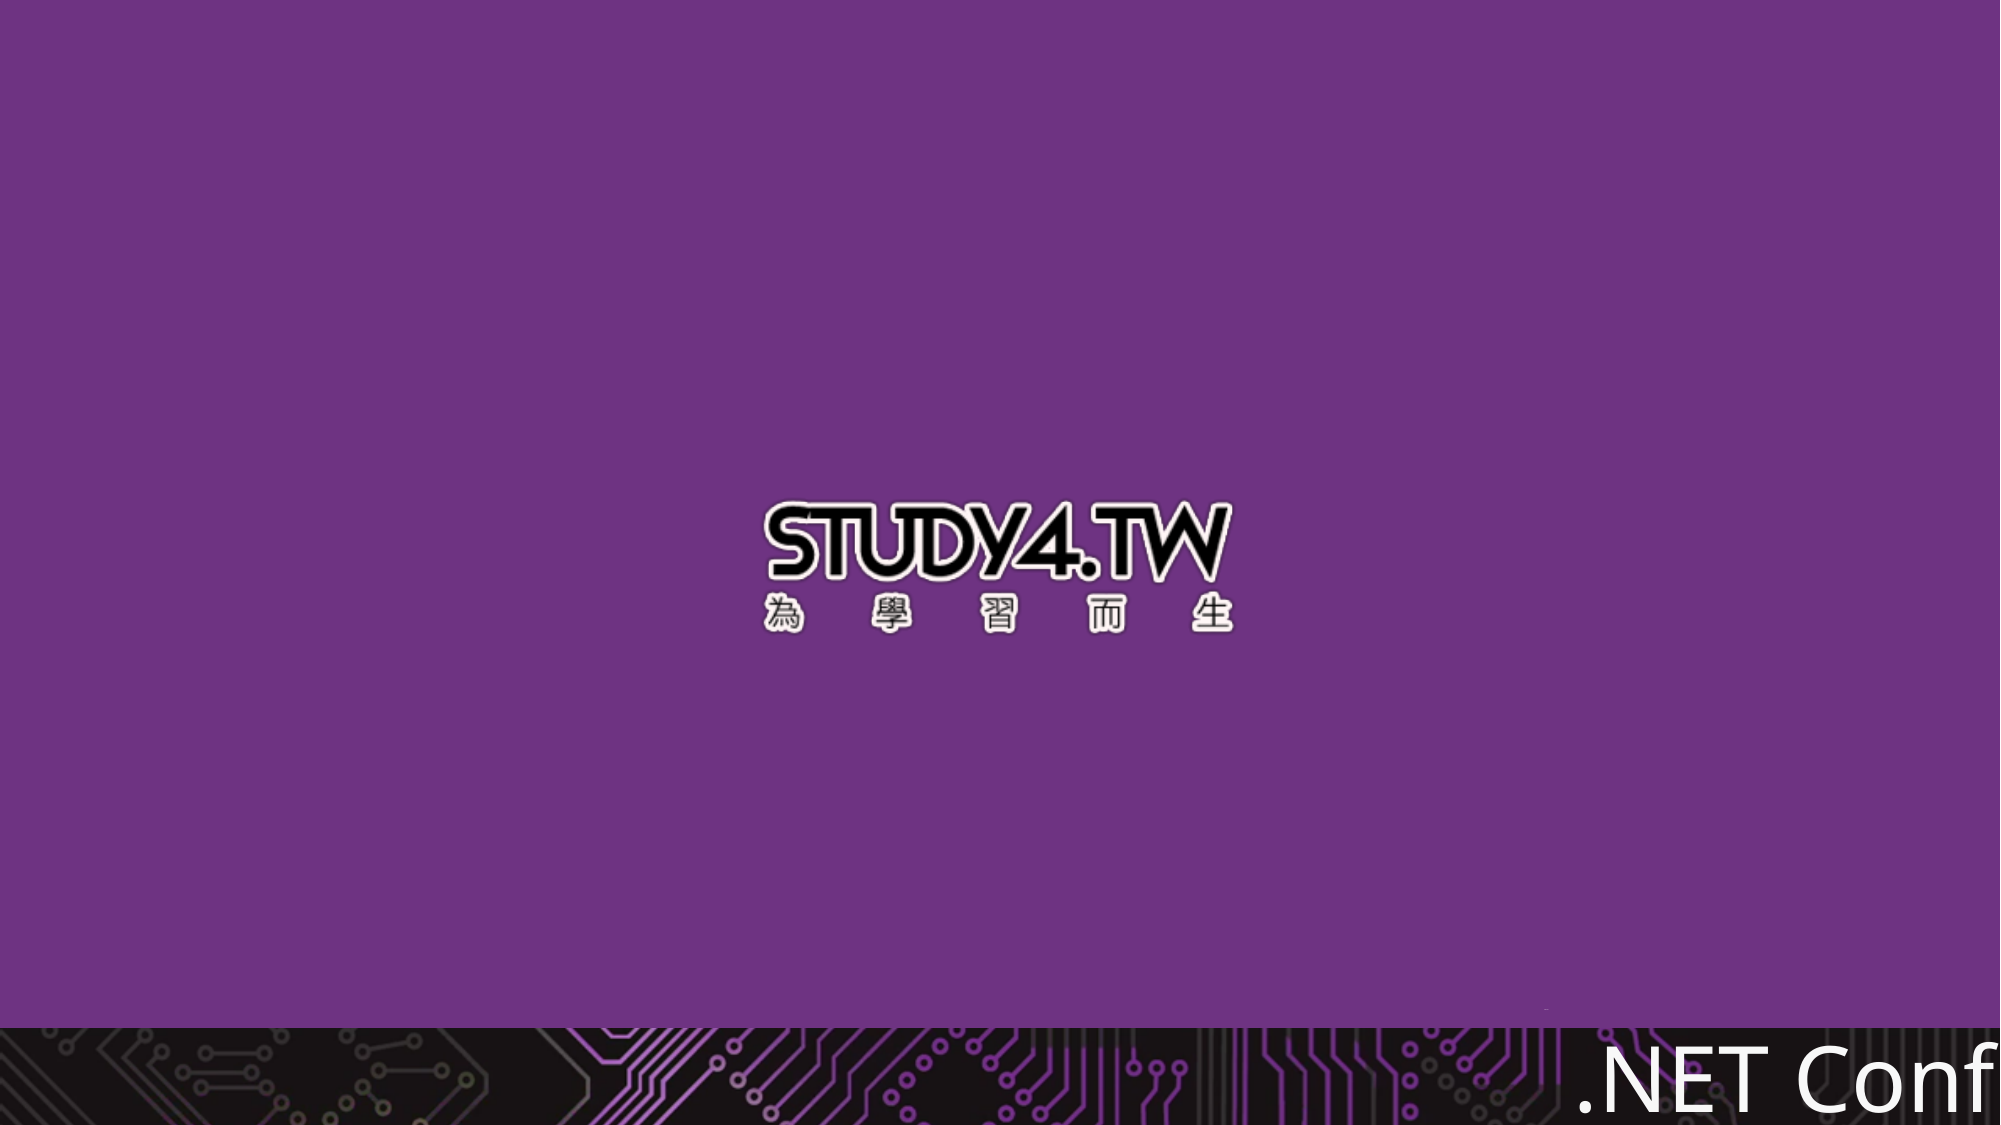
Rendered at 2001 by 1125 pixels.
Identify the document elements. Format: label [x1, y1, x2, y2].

picture [747, 480, 1253, 645]
picture [0, 1028, 2000, 1125]
